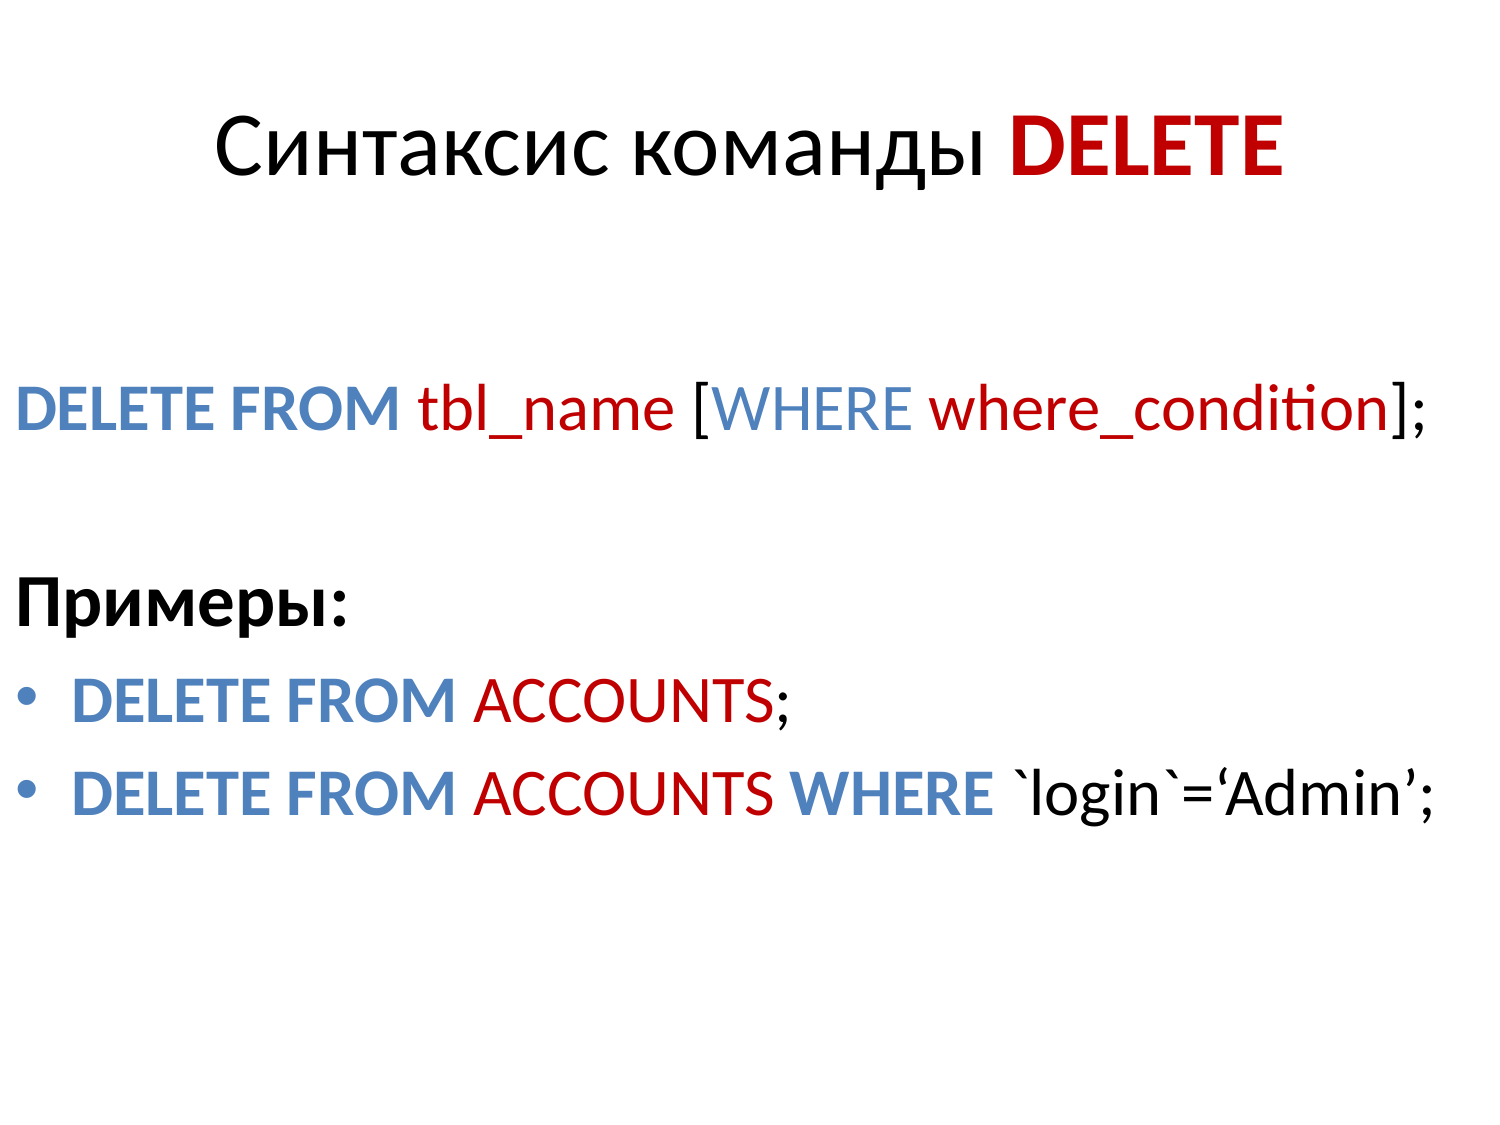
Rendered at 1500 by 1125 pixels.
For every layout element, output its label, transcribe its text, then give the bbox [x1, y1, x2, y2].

title Синтаксис команды DELETE [75, 45, 1425, 233]
list DELETE FROM tbl_name [WHERE where_condition]; Примеры: DELETE FROM ACCOUNTS; DELETE FROM ACCOUNTS WHERE `login`=‘Admin’; [0, 262, 1500, 1005]
